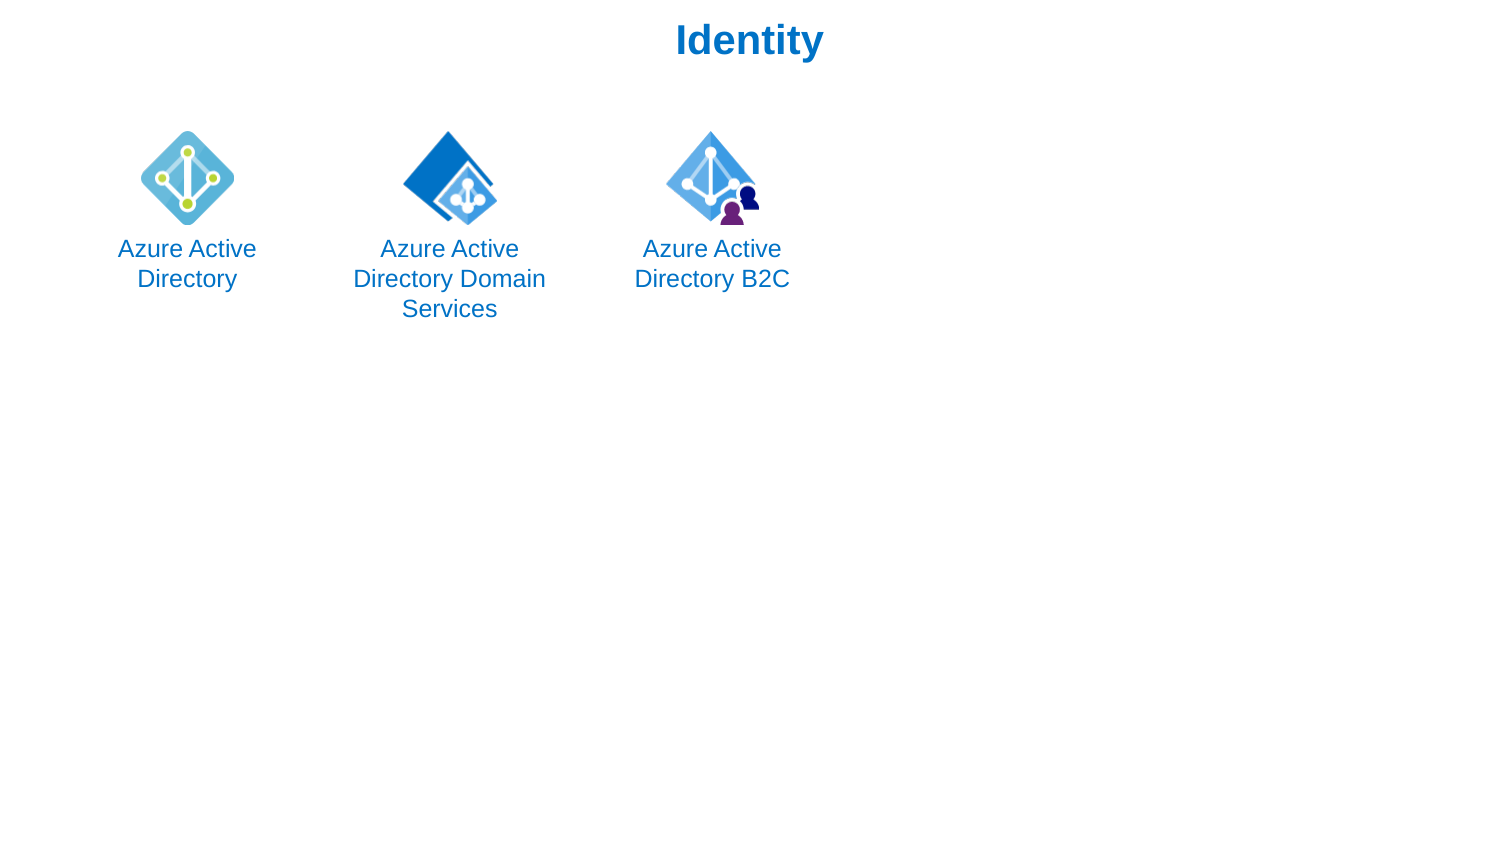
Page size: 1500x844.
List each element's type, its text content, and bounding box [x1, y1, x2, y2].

picture [140, 131, 235, 226]
picture [403, 131, 497, 226]
text_box Azure Active Directory [74, 224, 300, 300]
text_box Azure Active Directory Domain Services [337, 225, 563, 330]
text_box Identity [0, 5, 1500, 70]
picture [665, 131, 760, 226]
text_box Azure Active Directory B2C [599, 224, 825, 300]
